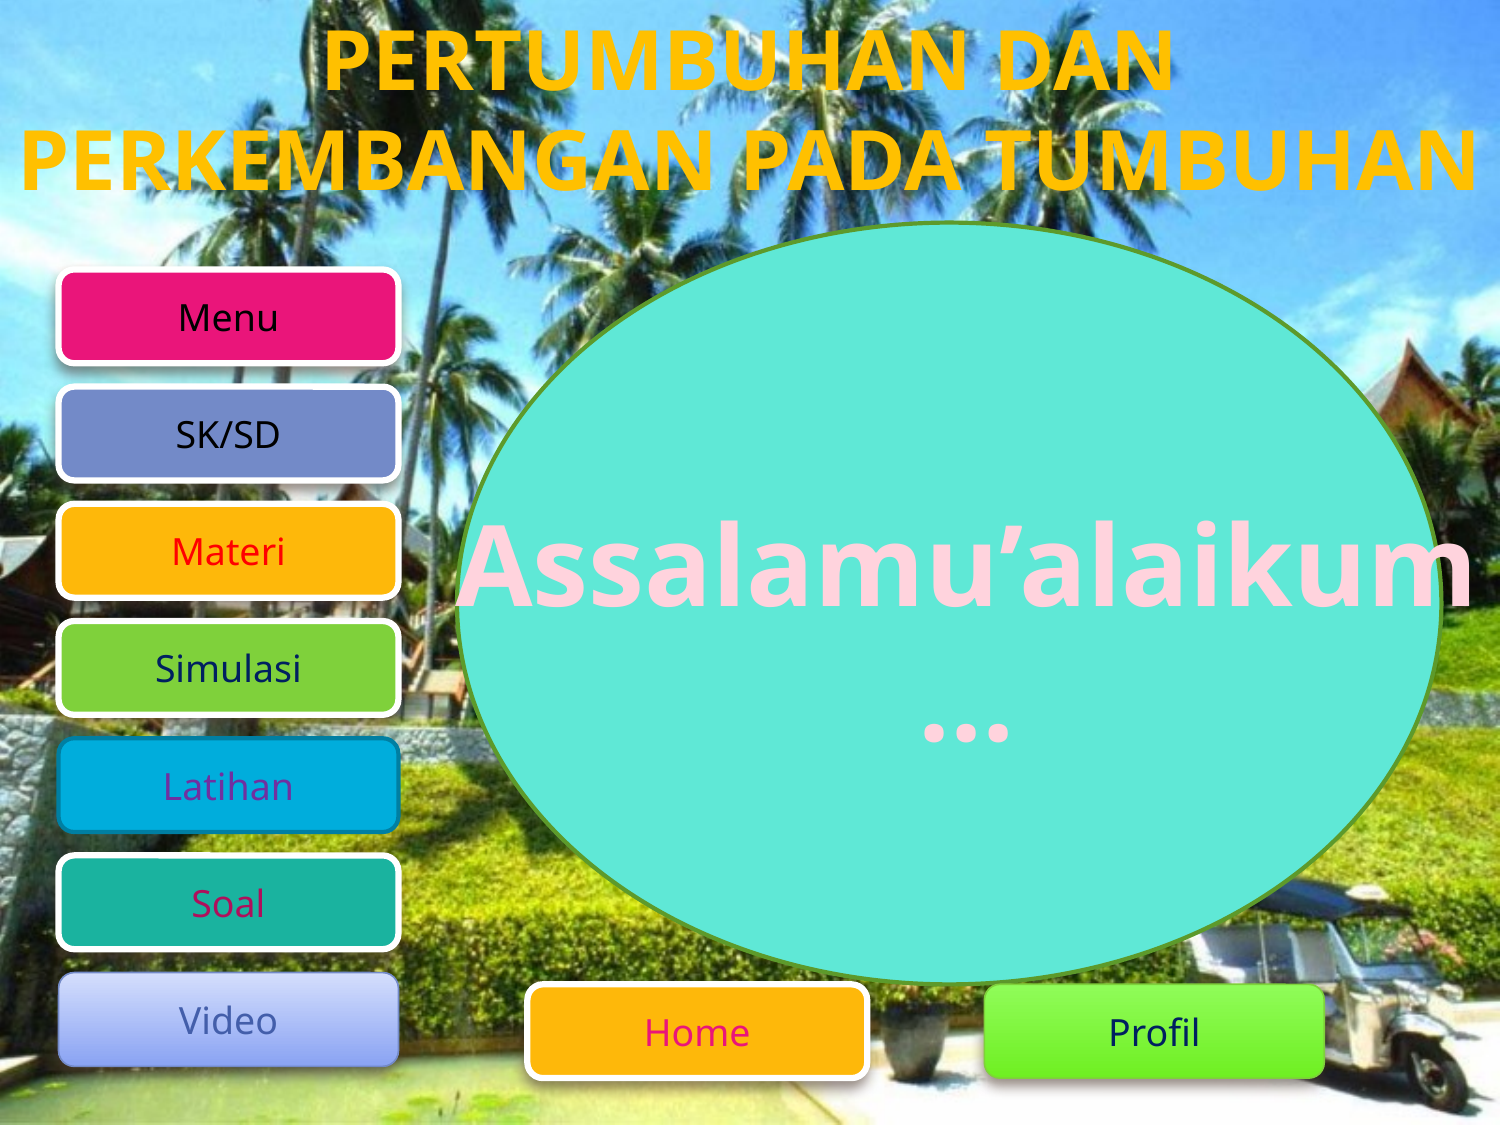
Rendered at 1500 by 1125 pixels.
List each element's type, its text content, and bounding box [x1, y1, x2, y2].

picture [0, 0, 1500, 1125]
text_box Assalamu’alaikum… [433, 486, 1500, 772]
